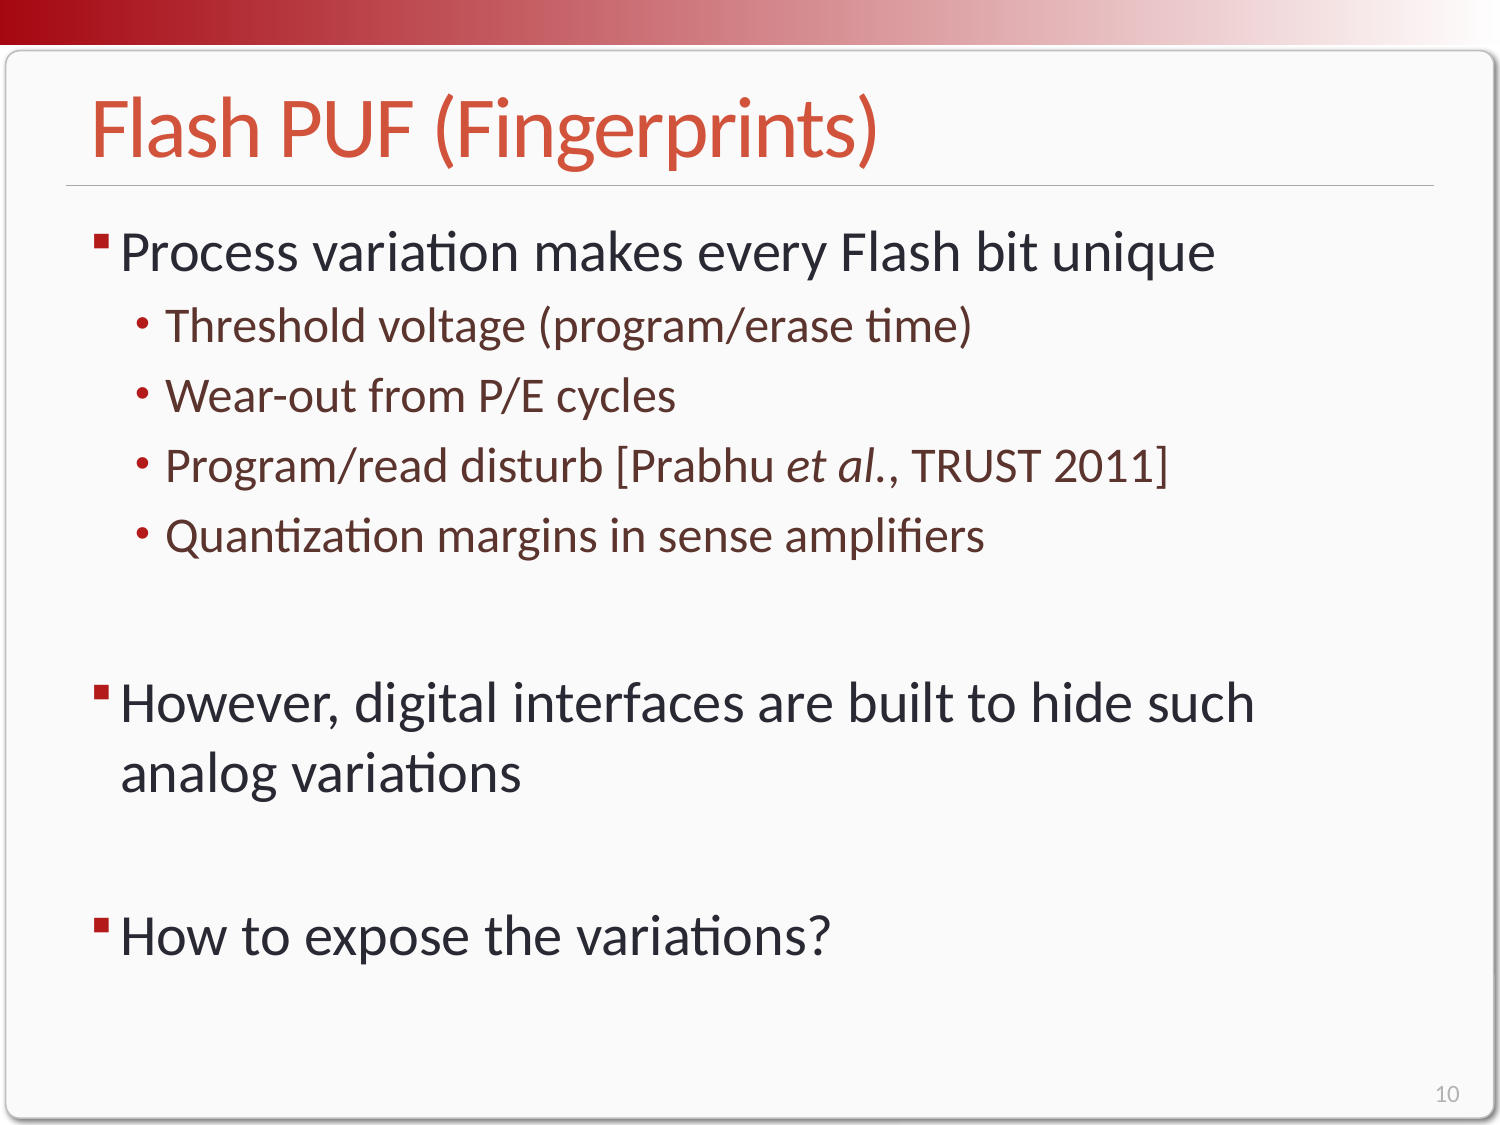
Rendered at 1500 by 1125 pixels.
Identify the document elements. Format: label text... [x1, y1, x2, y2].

slide_number 10 [1125, 1074, 1475, 1110]
title Flash PUF (Fingerprints) [75, 62, 1425, 183]
list Process variation makes every Flash bit unique Threshold voltage (program/erase time) Wear-out from P/E cycles Program/read disturb [Prabhu et al., TRUST 2011] Quantization margins in sense amplifiers However, digital interfaces are built to hide such analog variations How to expose the variations? [75, 205, 1425, 1063]
